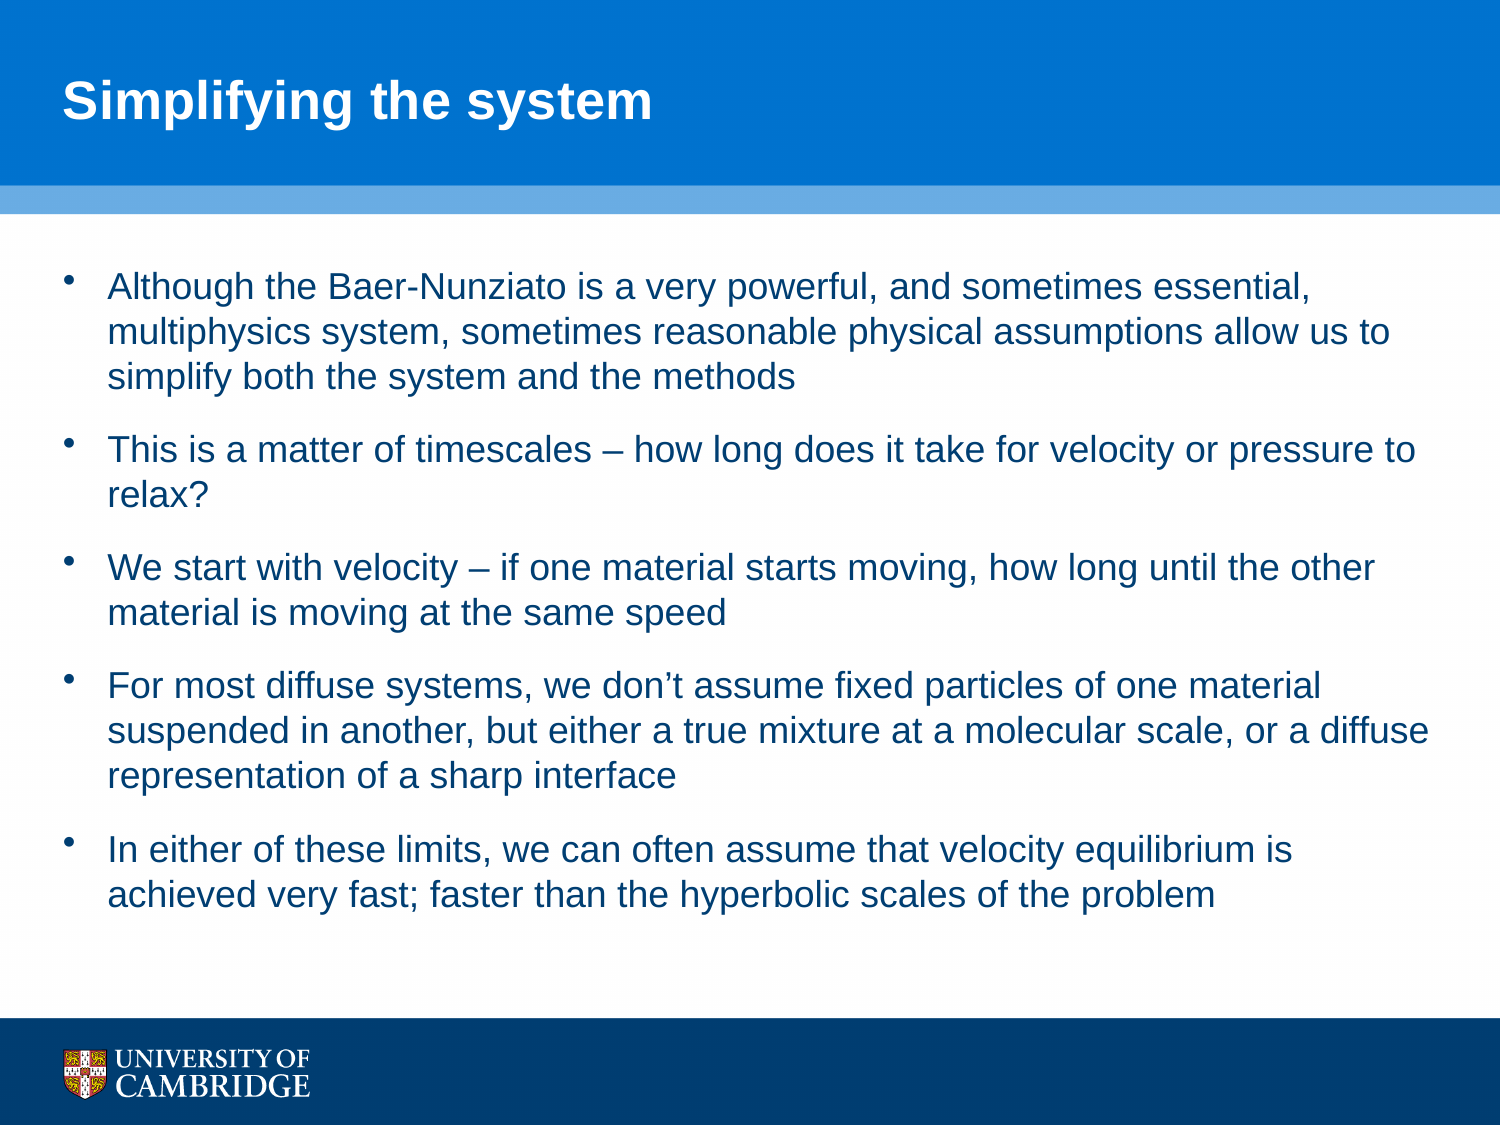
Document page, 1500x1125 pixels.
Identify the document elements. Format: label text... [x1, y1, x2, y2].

list Although the Baer-Nunziato is a very powerful, and sometimes essential, multiphysics system, sometimes reasonable physical assumptions allow us to simplify both the system and the methods This is a matter of timescales – how long does it take for velocity or pressure to relax? We start with velocity – if one material starts moving, how long until the other material is moving at the same speed For most diffuse systems, we don’t assume ﬁxed particles of one material suspended in another, but either a true mixture at a molecular scale, or a diffuse representation of a sharp interface In either of these limits, we can often assume that velocity equilibrium is achieved very fast; faster than the hyperbolic scales of the problem [63, 262, 1437, 429]
picture [0, 0, 1500, 1125]
title Simplifying the system [63, 65, 1437, 135]
